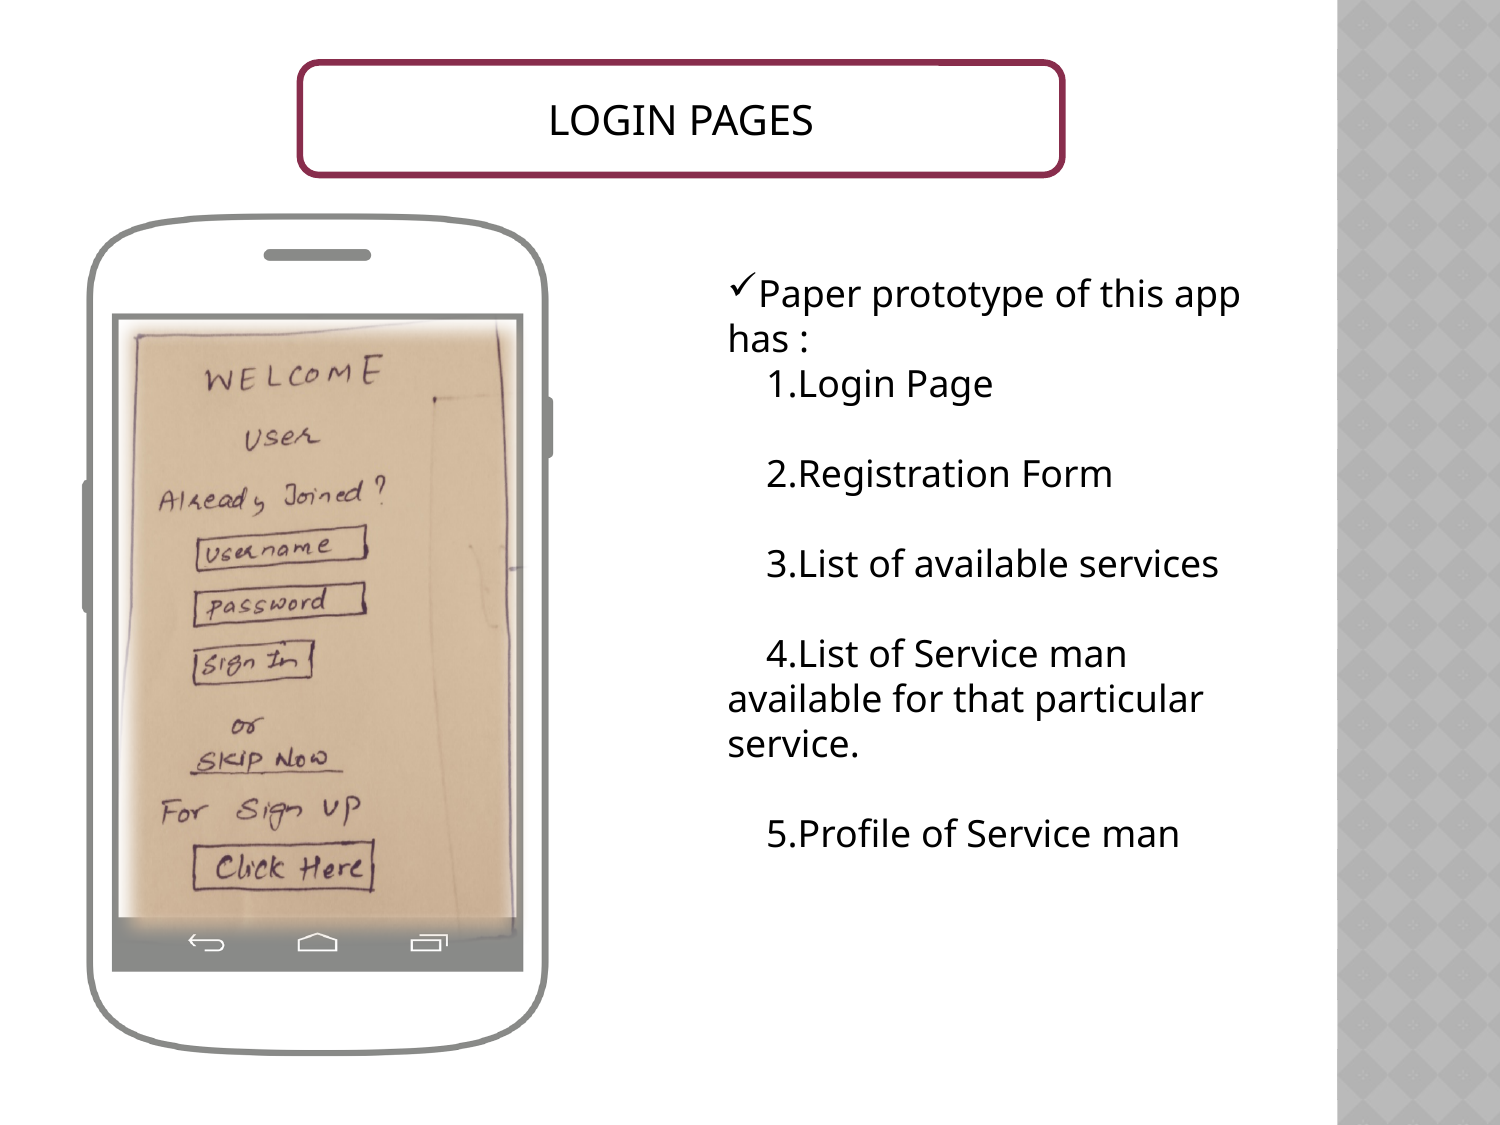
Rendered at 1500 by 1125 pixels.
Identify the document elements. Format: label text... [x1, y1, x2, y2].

text_box LOGIN PAGES [296, 59, 1066, 179]
picture [49, 211, 581, 1057]
text_box Paper prototype of this app has : 1.Login Page 2.Registration Form 3.List of available services 4.List of Service man available for that particular service. 5.Profile of Service man [712, 262, 1288, 953]
